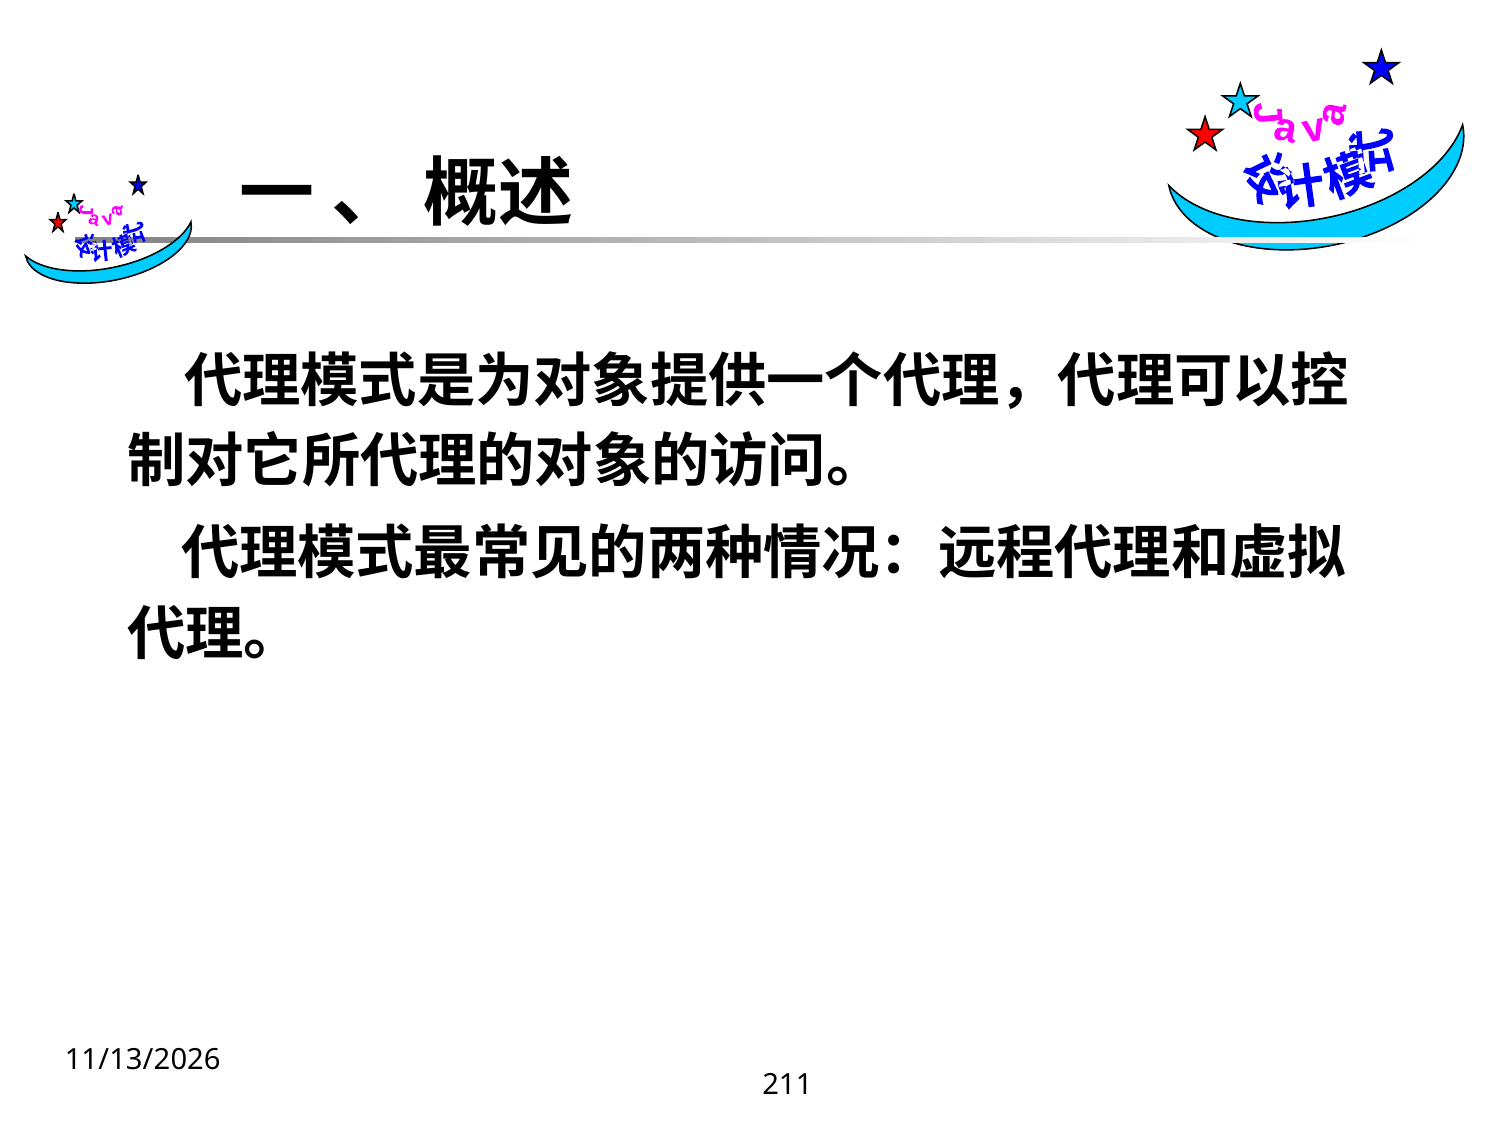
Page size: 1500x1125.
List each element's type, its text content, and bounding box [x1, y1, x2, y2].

text_box [187, 237, 1187, 243]
text_box 代理模式是为对象提供一个代理，代理可以控制对它所代理的对象的访问。 代理模式最常见的两种情况：远程代理和虚拟代理。 [112, 324, 1375, 674]
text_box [49, 174, 176, 288]
text_box [549, 1037, 1025, 1113]
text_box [1187, 49, 1463, 251]
text_box [49, 1012, 363, 1088]
subtitle 一 、 概述 [224, 137, 776, 237]
